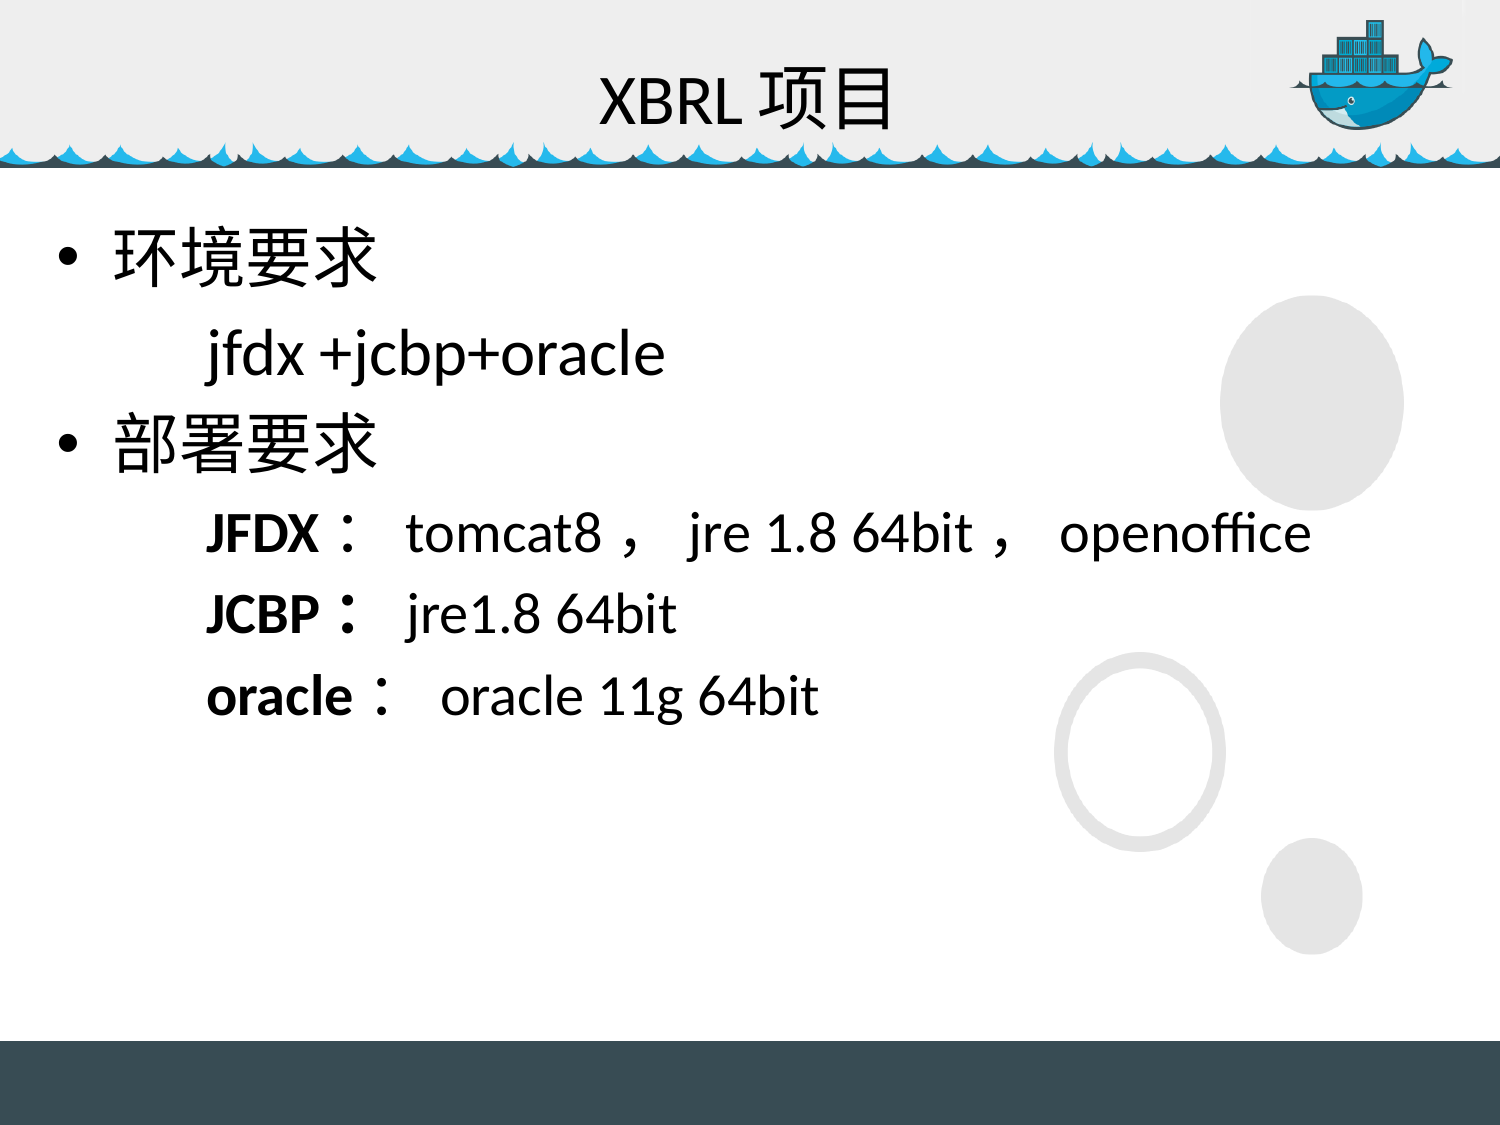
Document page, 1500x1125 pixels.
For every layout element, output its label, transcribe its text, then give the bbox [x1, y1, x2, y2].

title XBRL项目 [75, 45, 1425, 208]
picture [0, 0, 1500, 1125]
list 环境要求 jfdx +jcbp+oracle 部署要求 JFDX：tomcat8，jre 1.8 64bit，openoffice JCBP：jre1.8 64bit oracle：oracle 11g 64bit [41, 208, 1459, 951]
